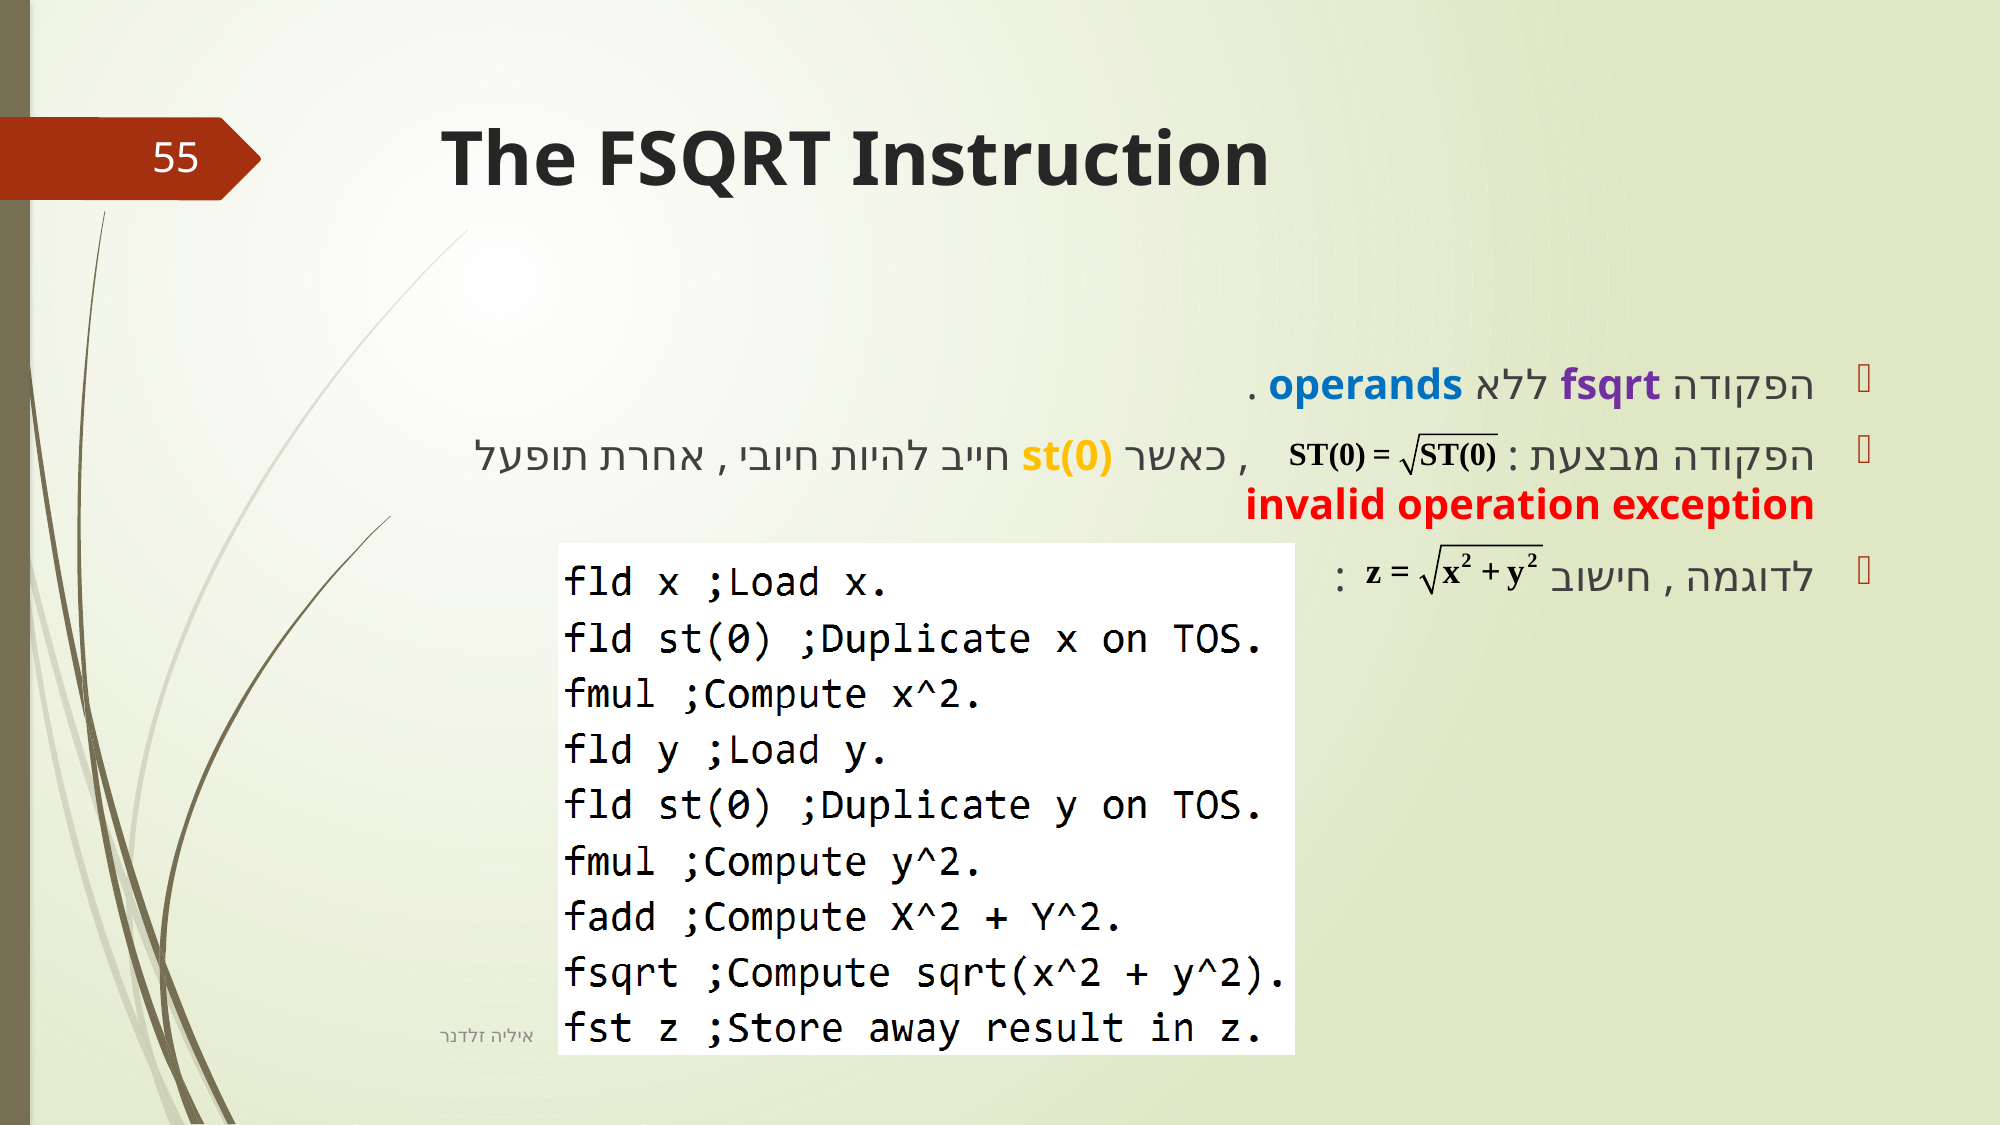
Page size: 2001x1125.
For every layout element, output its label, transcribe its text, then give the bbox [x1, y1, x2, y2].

picture [558, 543, 1295, 1055]
title The FSQRT Instruction [425, 102, 1888, 313]
slide_number 55 [87, 129, 216, 190]
footer איליה זלדנר [424, 1006, 1675, 1067]
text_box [1284, 427, 1506, 482]
list הפקודה fsqrt ללא operands . הפקודה מבצעת : , כאשר st(0) חייב להיות חיובי , אחרת תופעל invalid operation exception לדוגמה , חישוב : [424, 350, 1888, 970]
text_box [1360, 536, 1551, 602]
